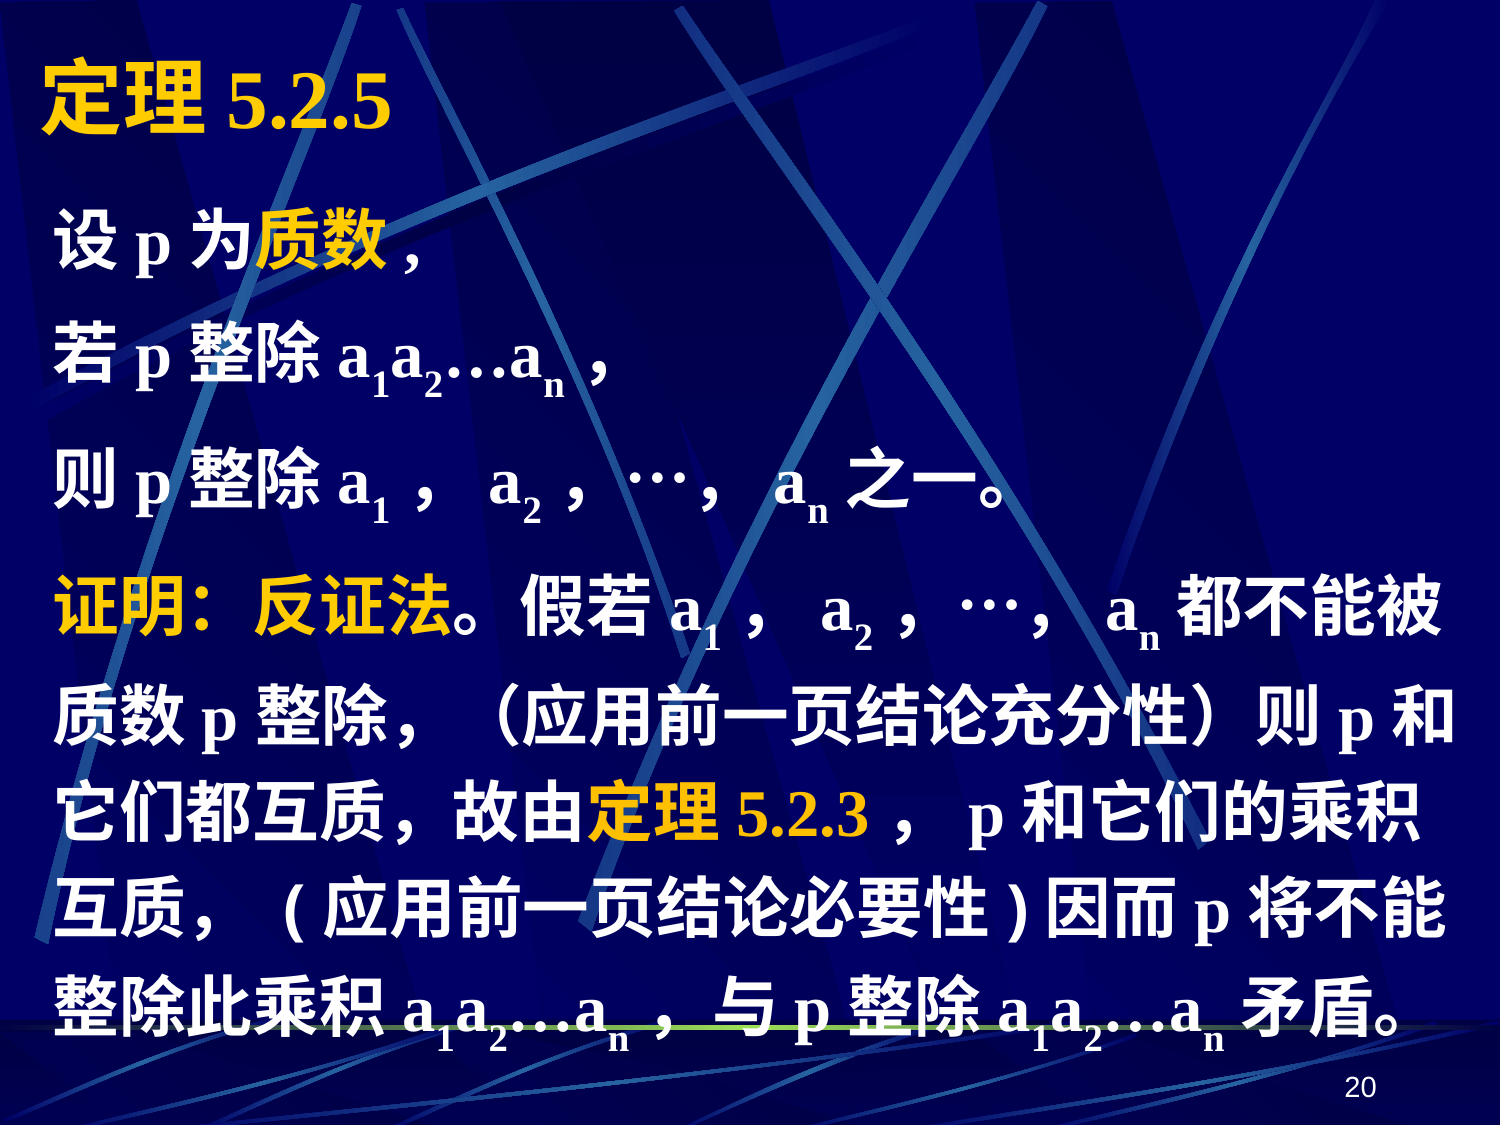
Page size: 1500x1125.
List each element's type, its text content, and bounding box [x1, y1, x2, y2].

title 定理5.2.5 [24, 37, 1301, 154]
slide_number 20 [1079, 1035, 1393, 1111]
list 设p为质数, 若p整除a1a2…an， 则p整除a1，a2，…，an之一。 证明：反证法。假若a1，a2，…，an都不能被质数p整除，（应用前一页结论充分性）则p和它们都互质，故由定理5.2.3，p和它们的乘积互质， (应用前一页结论必要性)因而p将不能整除此乘积a1a2…an，与p整除a1a2…an矛盾。 [37, 174, 1500, 1038]
